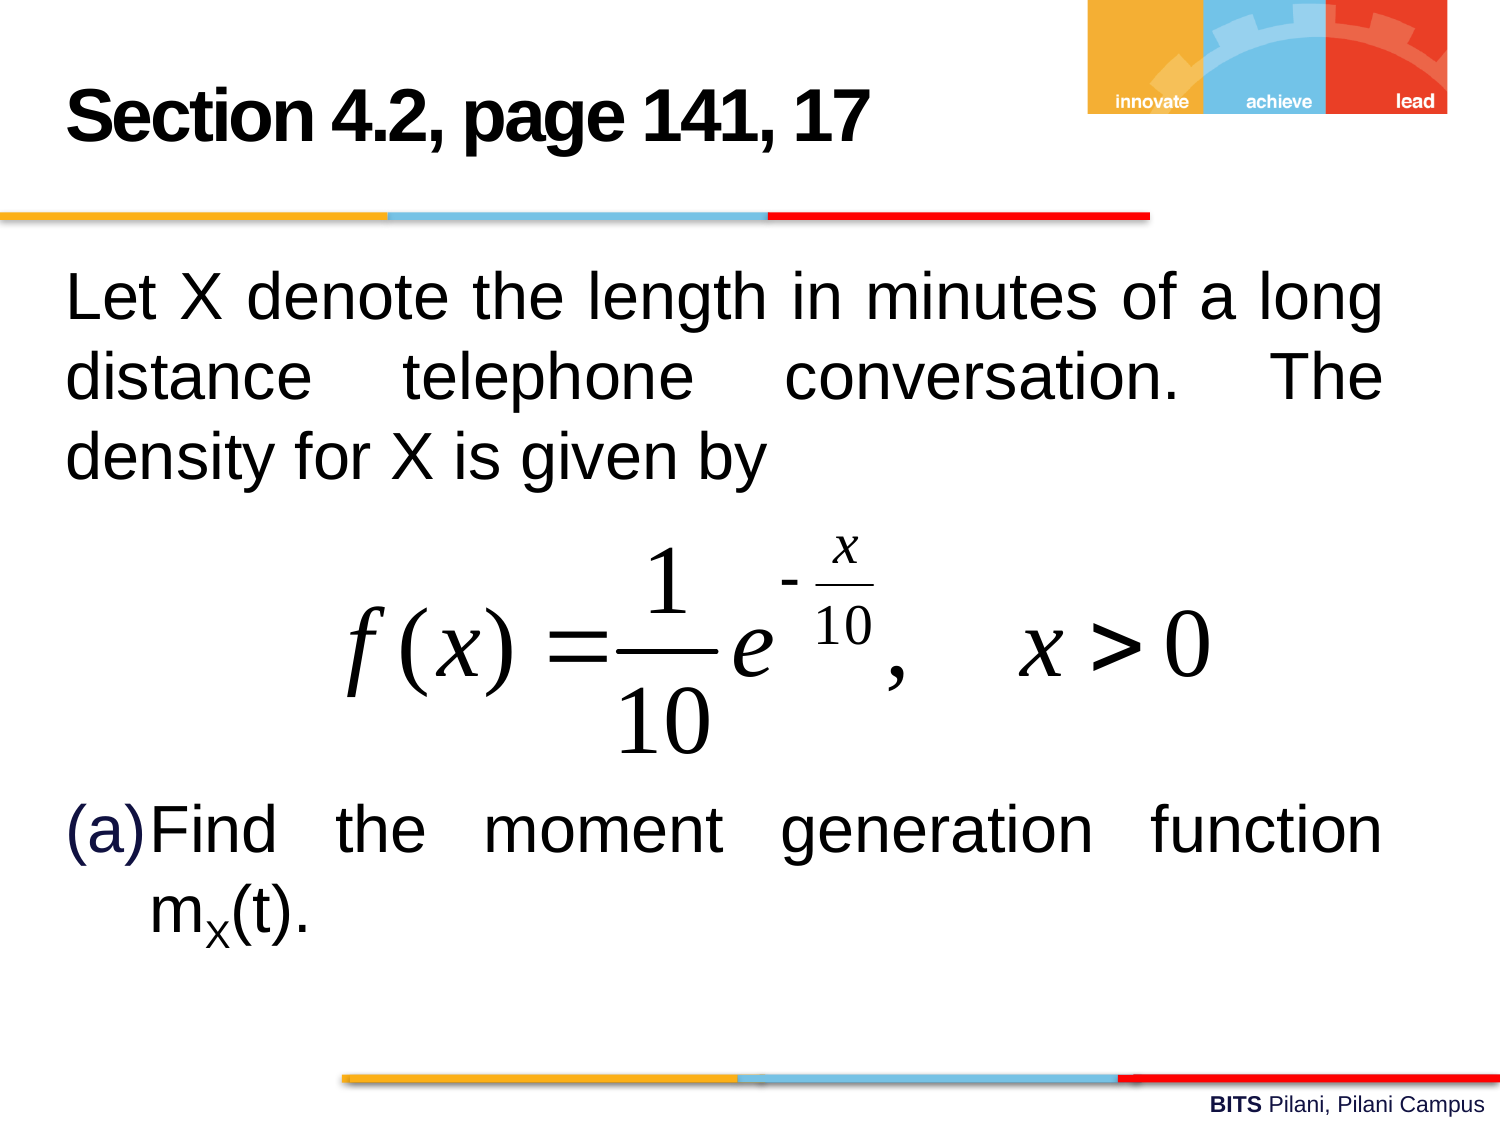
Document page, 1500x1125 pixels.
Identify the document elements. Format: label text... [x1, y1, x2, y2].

picture [1087, 0, 1448, 114]
list Section 4.2, page 141, 17 [50, 24, 1088, 213]
list Let X denote the length in minutes of a long distance telephone conversation. The density for X is given by Find the moment generation function mX(t). [50, 245, 1400, 988]
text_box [312, 502, 1228, 776]
